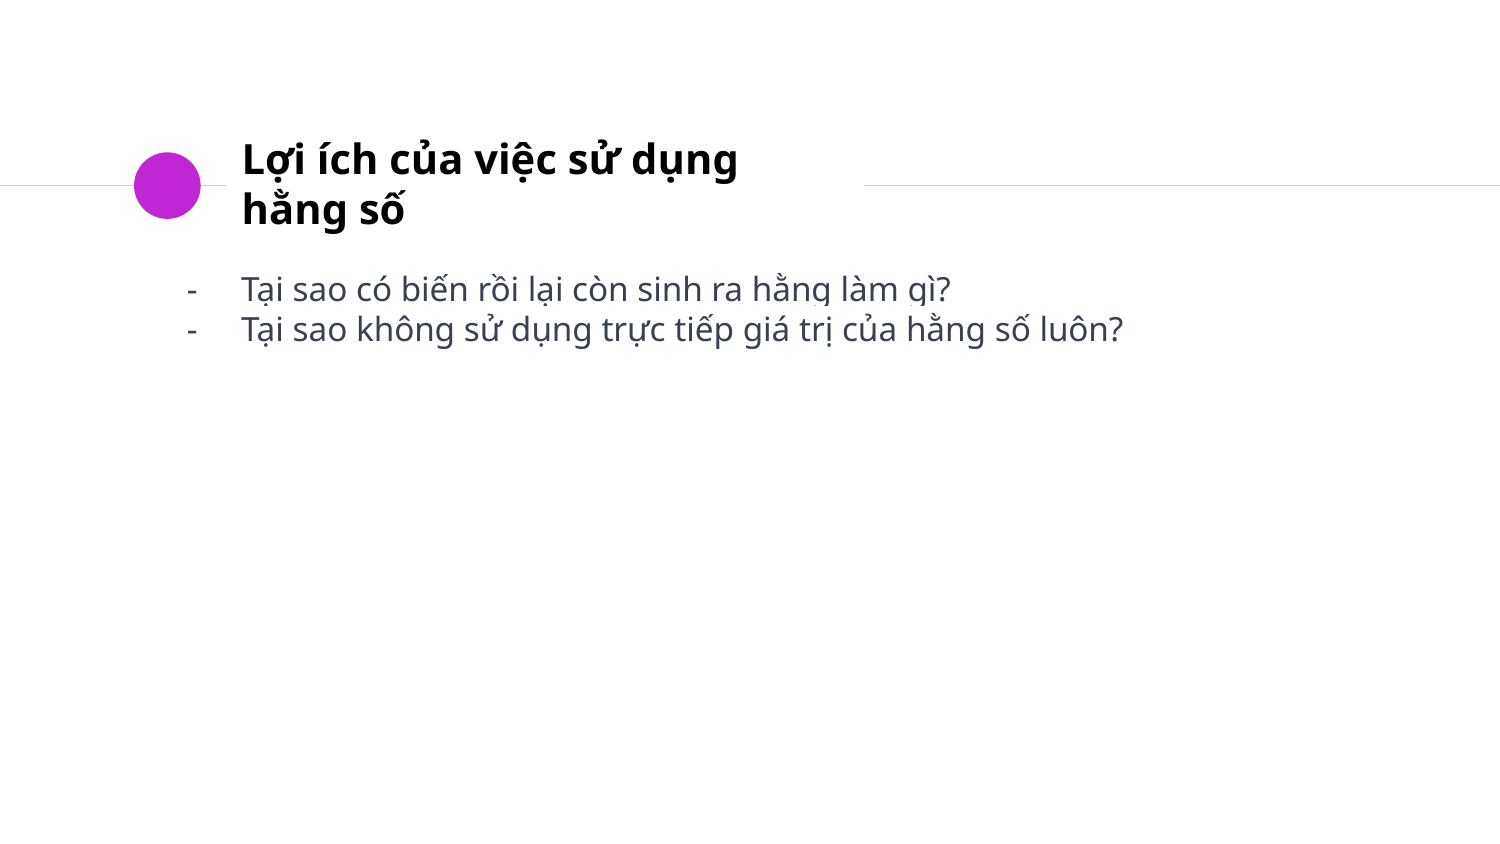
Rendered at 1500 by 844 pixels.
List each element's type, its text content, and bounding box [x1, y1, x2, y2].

title Lợi ích của việc sử dụng hằng số [226, 146, 866, 219]
list Tại sao có biến rồi lại còn sinh ra hằng làm gì? Tại sao không sử dụng trực tiếp giá trị của hằng số luôn? [150, 253, 1239, 765]
